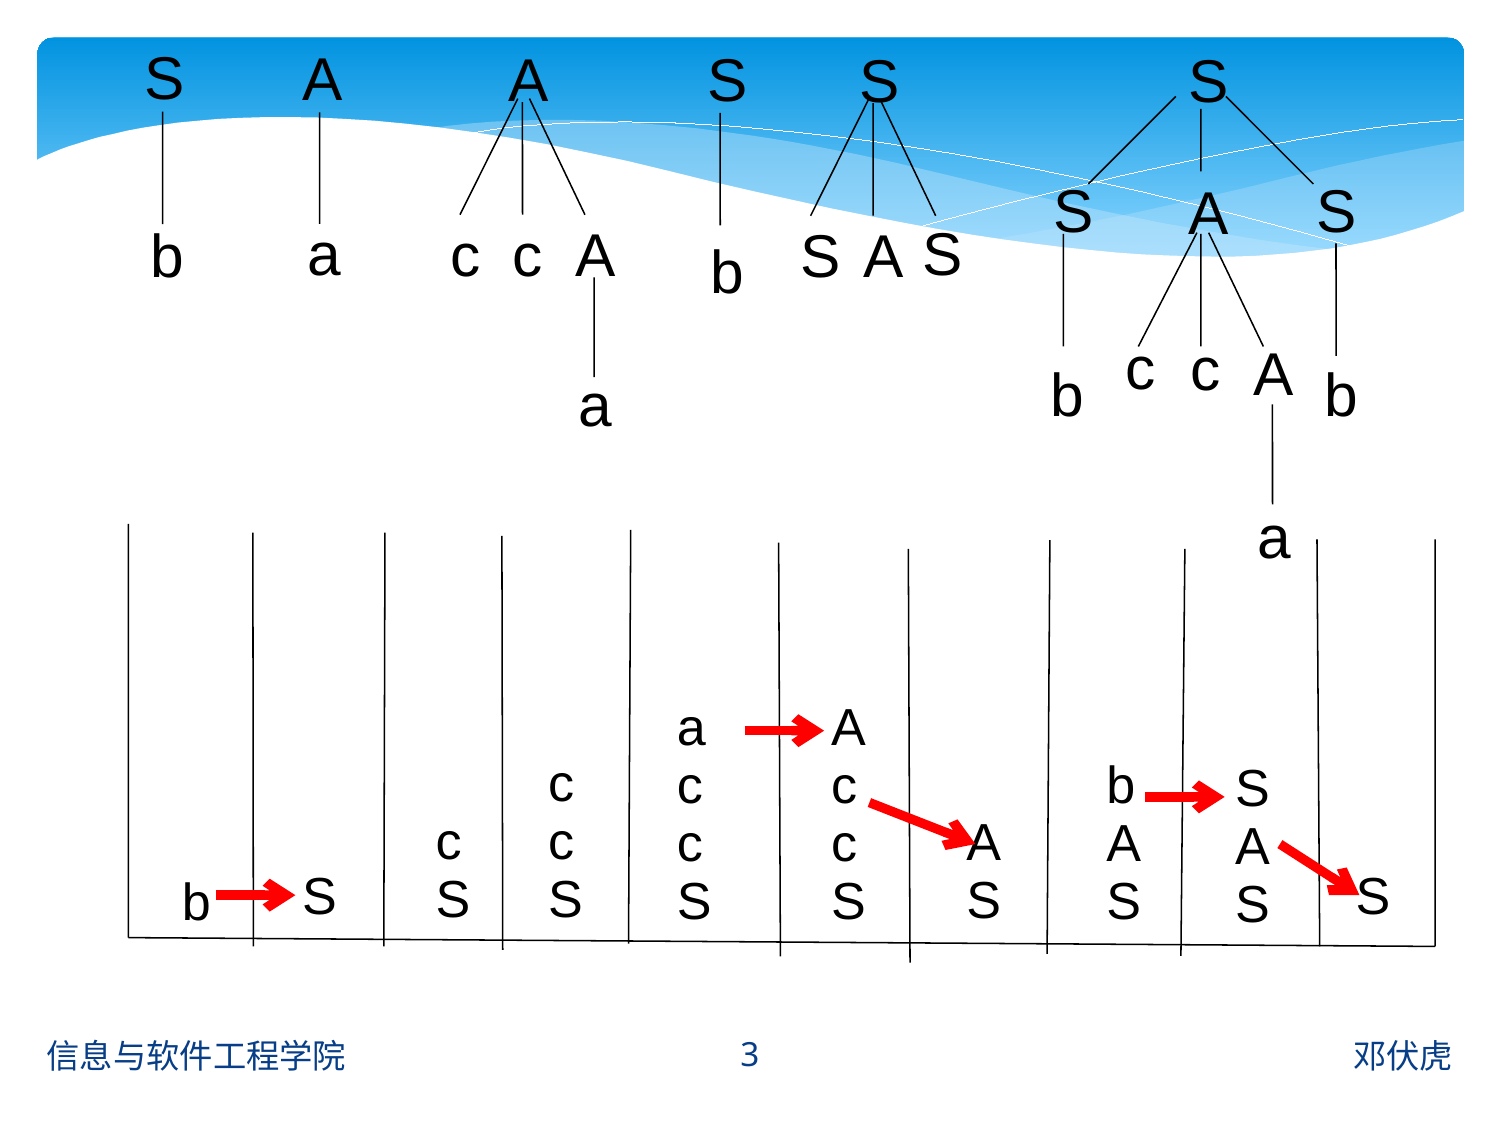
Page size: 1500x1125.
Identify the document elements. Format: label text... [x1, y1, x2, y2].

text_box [287, 39, 359, 298]
text_box S A S [1220, 752, 1285, 942]
slide_number 3 [654, 1025, 846, 1086]
text_box [1377, 138, 1381, 154]
text_box a c c S [661, 691, 727, 939]
text_box A c c S [816, 691, 882, 939]
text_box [434, 39, 632, 449]
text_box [1035, 40, 1374, 581]
text_box b A S [1091, 749, 1157, 939]
text_box [1026, 138, 1030, 148]
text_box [1279, 843, 1360, 896]
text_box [869, 802, 976, 845]
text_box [128, 37, 201, 301]
text_box c c S [533, 747, 598, 937]
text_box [785, 40, 979, 301]
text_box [691, 39, 764, 316]
footer 信息与软件工程学院 [31, 1025, 653, 1086]
slide_number 邓伏虎 [847, 1025, 1469, 1086]
text_box A S [951, 806, 1017, 938]
text_box S [1340, 860, 1406, 934]
text_box S [287, 860, 352, 934]
text_box c S [420, 805, 486, 937]
text_box b [166, 866, 227, 940]
